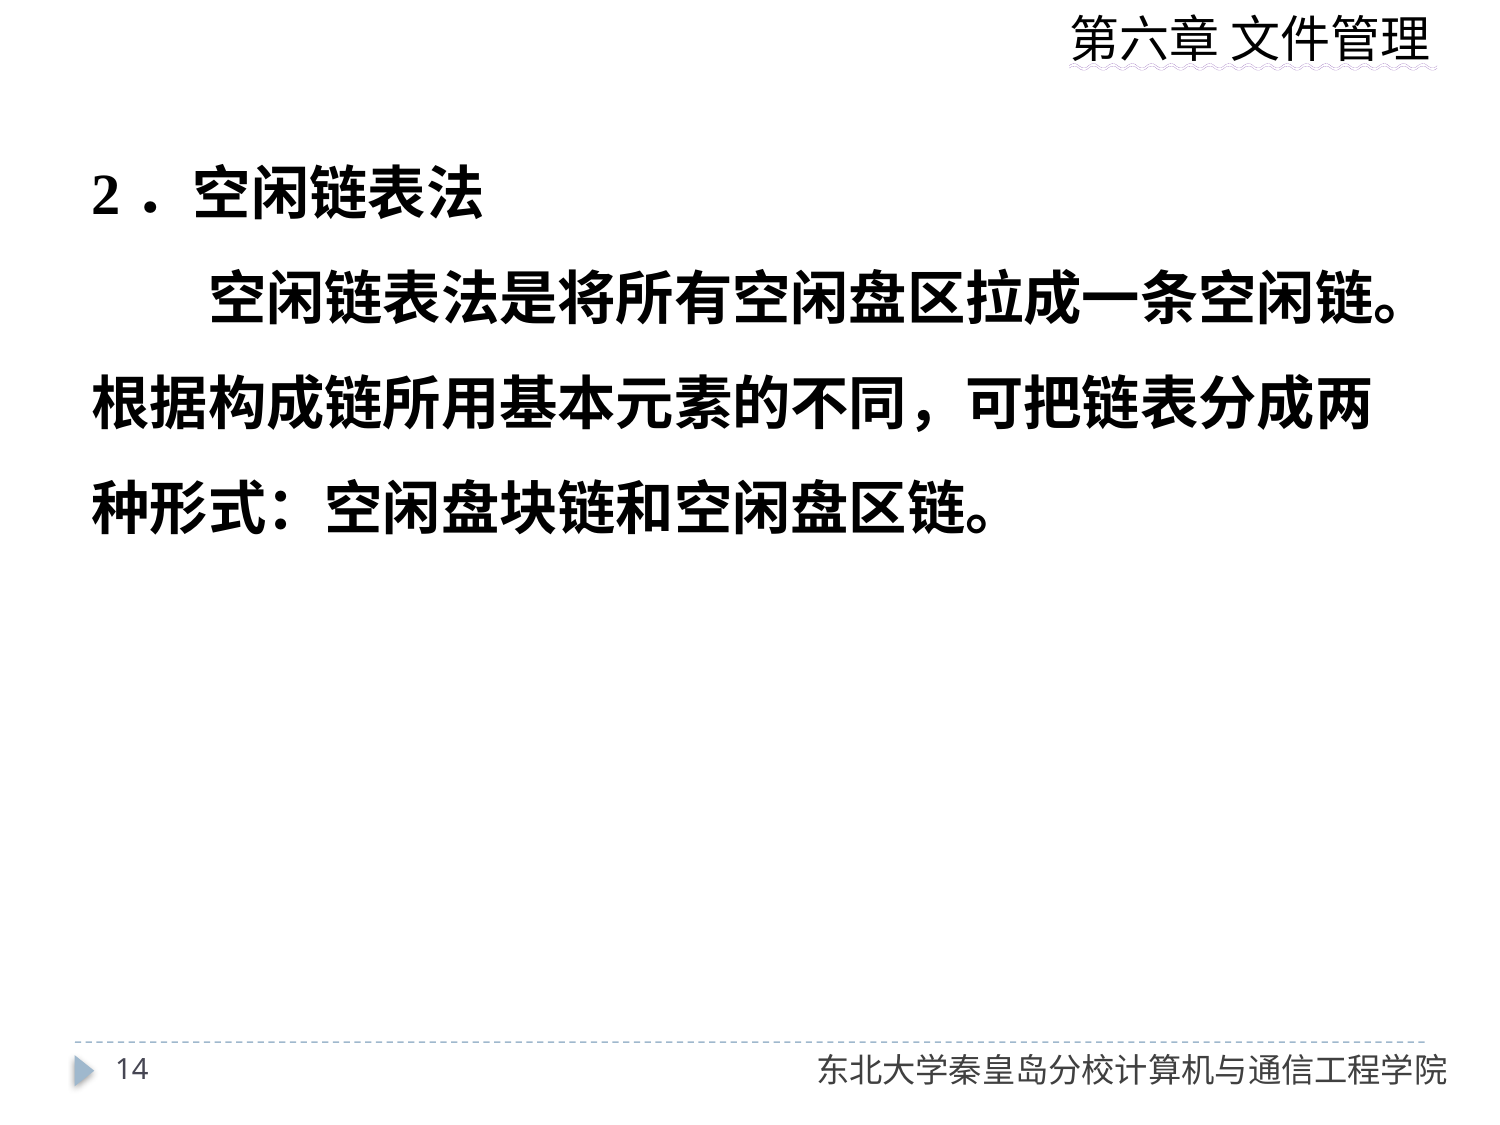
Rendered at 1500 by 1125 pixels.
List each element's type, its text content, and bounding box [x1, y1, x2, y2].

slide_number 14 [100, 1042, 426, 1103]
list 2．空闲链表法 空闲链表法是将所有空闲盘区拉成一条空闲链。根据构成链所用基本元素的不同，可把链表分成两种形式：空闲盘块链和空闲盘区链。 [76, 113, 1424, 1000]
